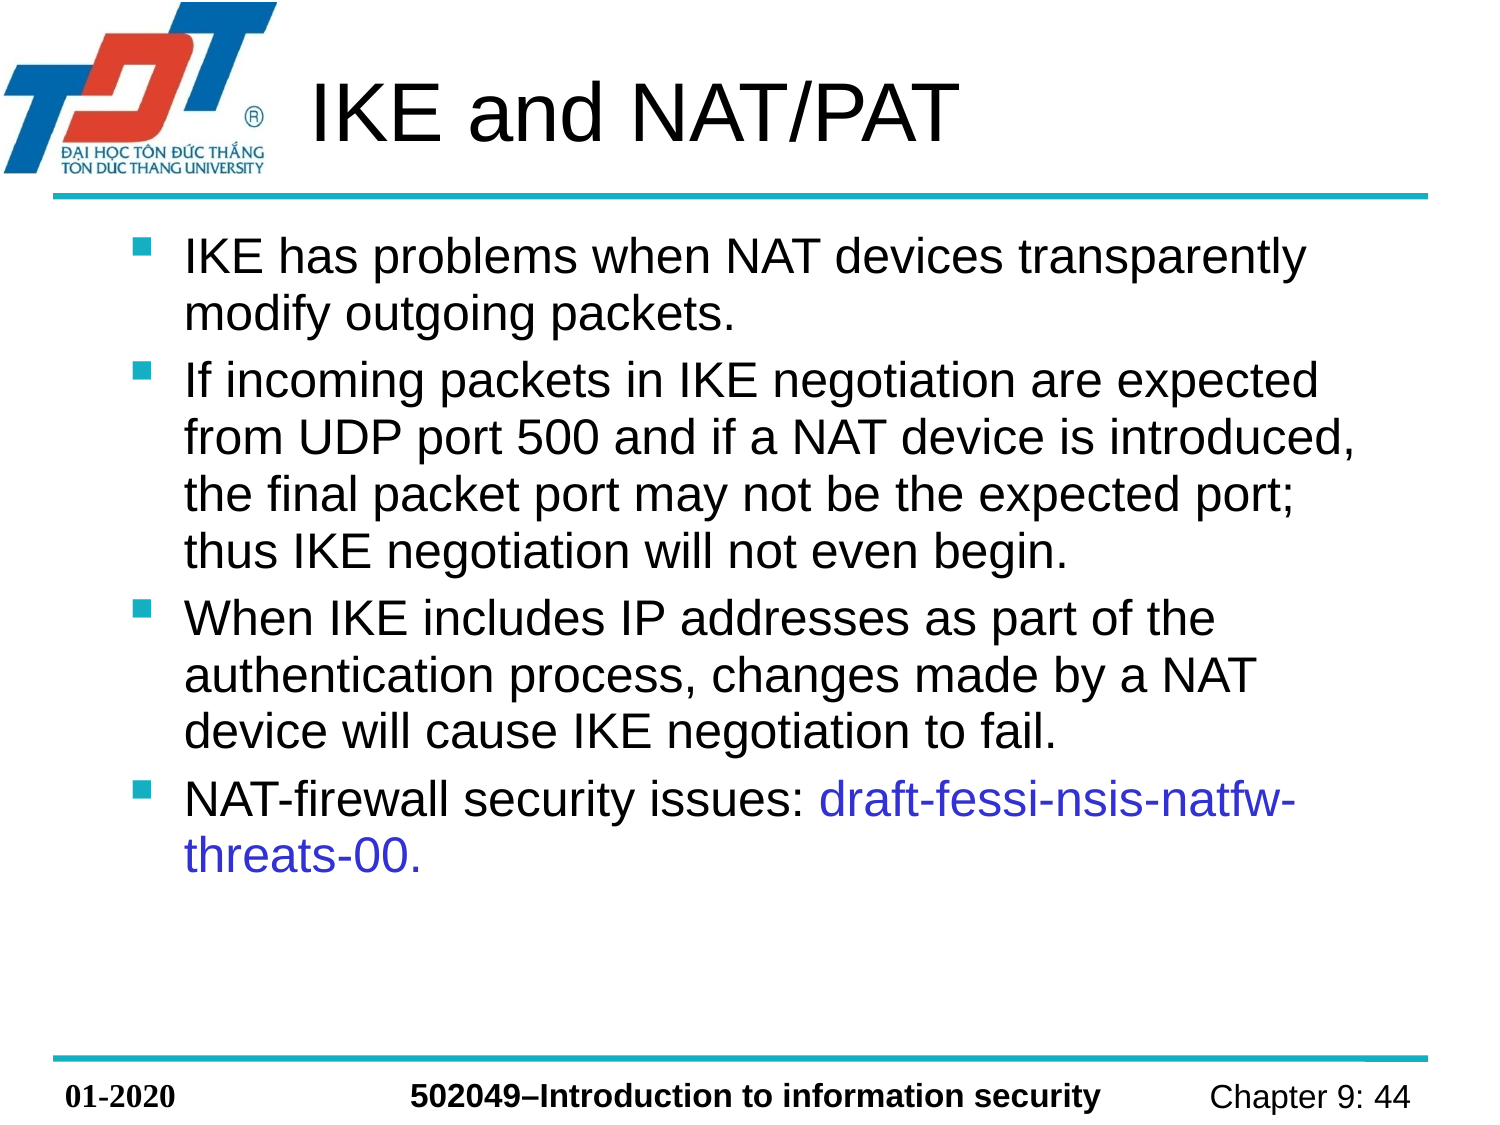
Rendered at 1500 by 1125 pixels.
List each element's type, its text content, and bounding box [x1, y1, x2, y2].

title IKE and NAT/PAT [295, 42, 1500, 173]
picture [3, 2, 277, 174]
list IKE has problems when NAT devices transparently modify outgoing packets. If incoming packets in IKE negotiation are expected from UDP port 500 and if a NAT device is introduced, the final packet port may not be the expected port; thus IKE negotiation will not even begin. When IKE includes IP addresses as part of the authentication process, changes made by a NAT device will cause IKE negotiation to fail. NAT-firewall security issues: draft-fessi-nsis-natfw-threats-00. [112, 220, 1388, 1035]
